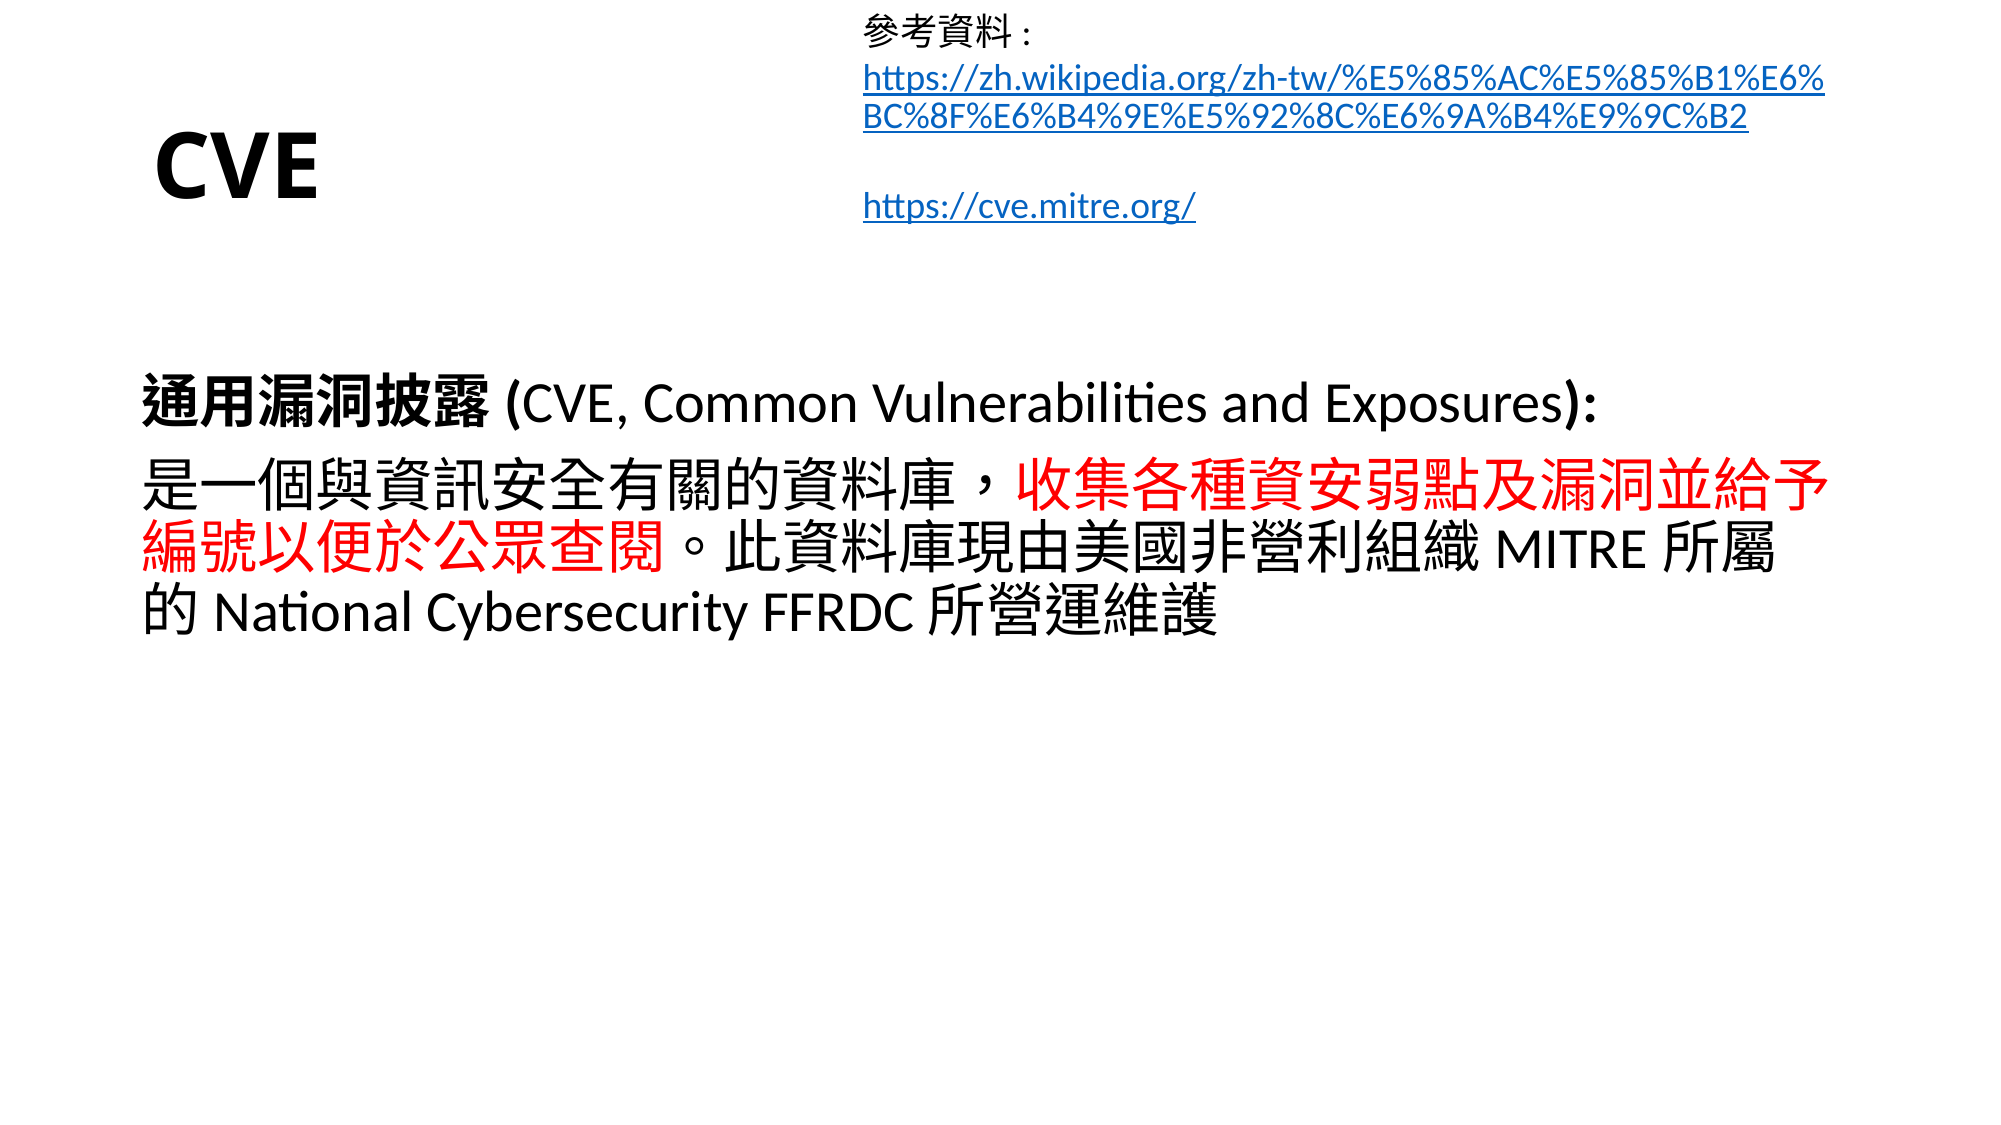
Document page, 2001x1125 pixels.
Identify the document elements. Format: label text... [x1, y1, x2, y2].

title CVE [137, 59, 1863, 278]
text_box 參考資料: https://zh.wikipedia.org/zh-tw/%E5%85%AC%E5%85%B1%E6%BC%8F%E6%B4%9E%E5%92%8C%E6%9A%B4%E9%9C%B2 https://cve.mitre.org/ [847, 0, 1849, 196]
list 通用漏洞披露(CVE, Common Vulnerabilities and Exposures): 是一個與資訊安全有關的資料庫，收集各種資安弱點及漏洞並給予編號以便於公眾查閱。此資料庫現由美國非營利組織MITRE所屬的National Cybersecurity FFRDC所營運維護 [126, 364, 1852, 1079]
